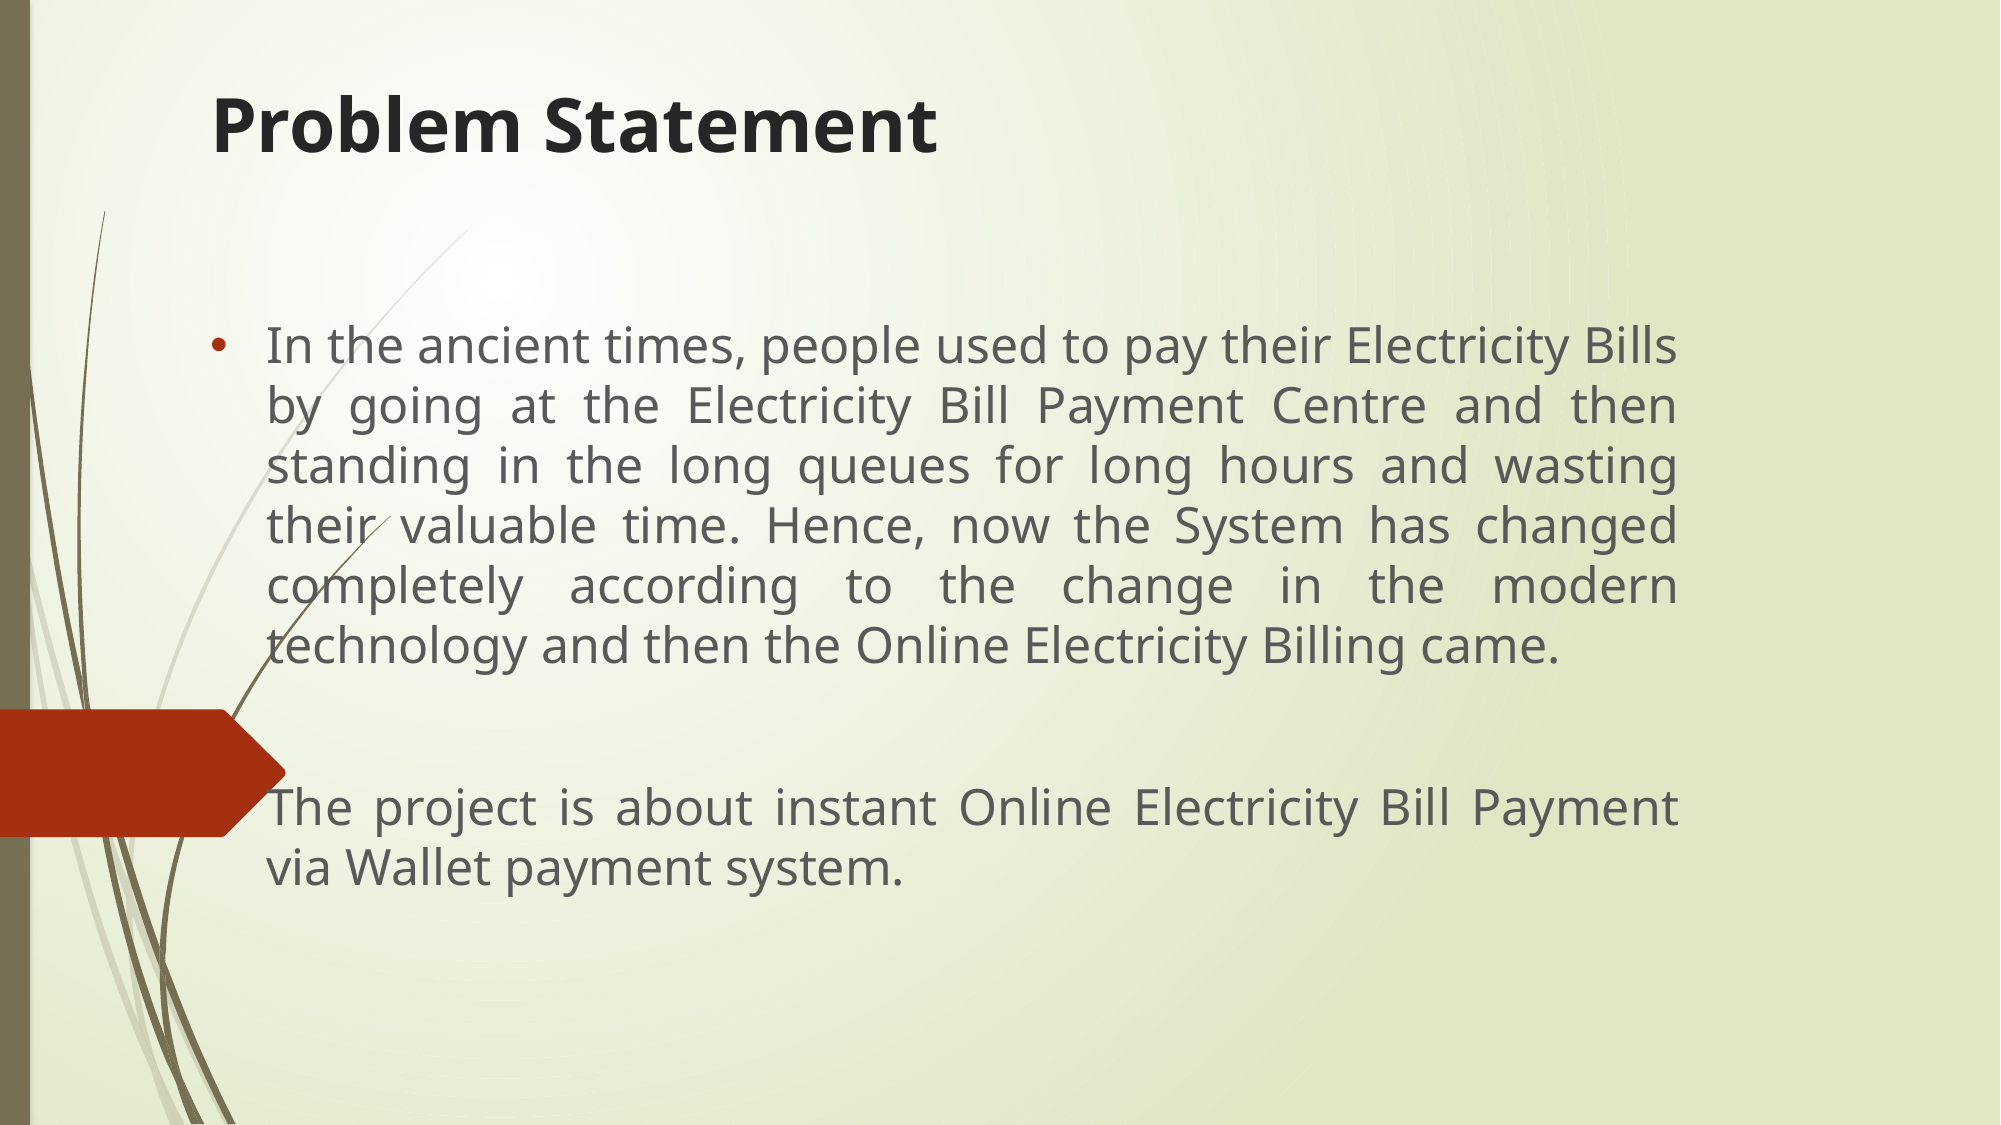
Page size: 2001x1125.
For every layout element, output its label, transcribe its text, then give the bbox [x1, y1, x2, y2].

subtitle In the ancient times, people used to pay their Electricity Bills by going at the Electricity Bill Payment Centre and then standing in the long queues for long hours and wasting their valuable time. Hence, now the System has changed completely according to the change in the modern technology and then the Online Electricity Billing came. The project is about instant Online Electricity Bill Payment via Wallet payment system. [195, 306, 1696, 981]
title Problem Statement [195, 70, 1696, 176]
